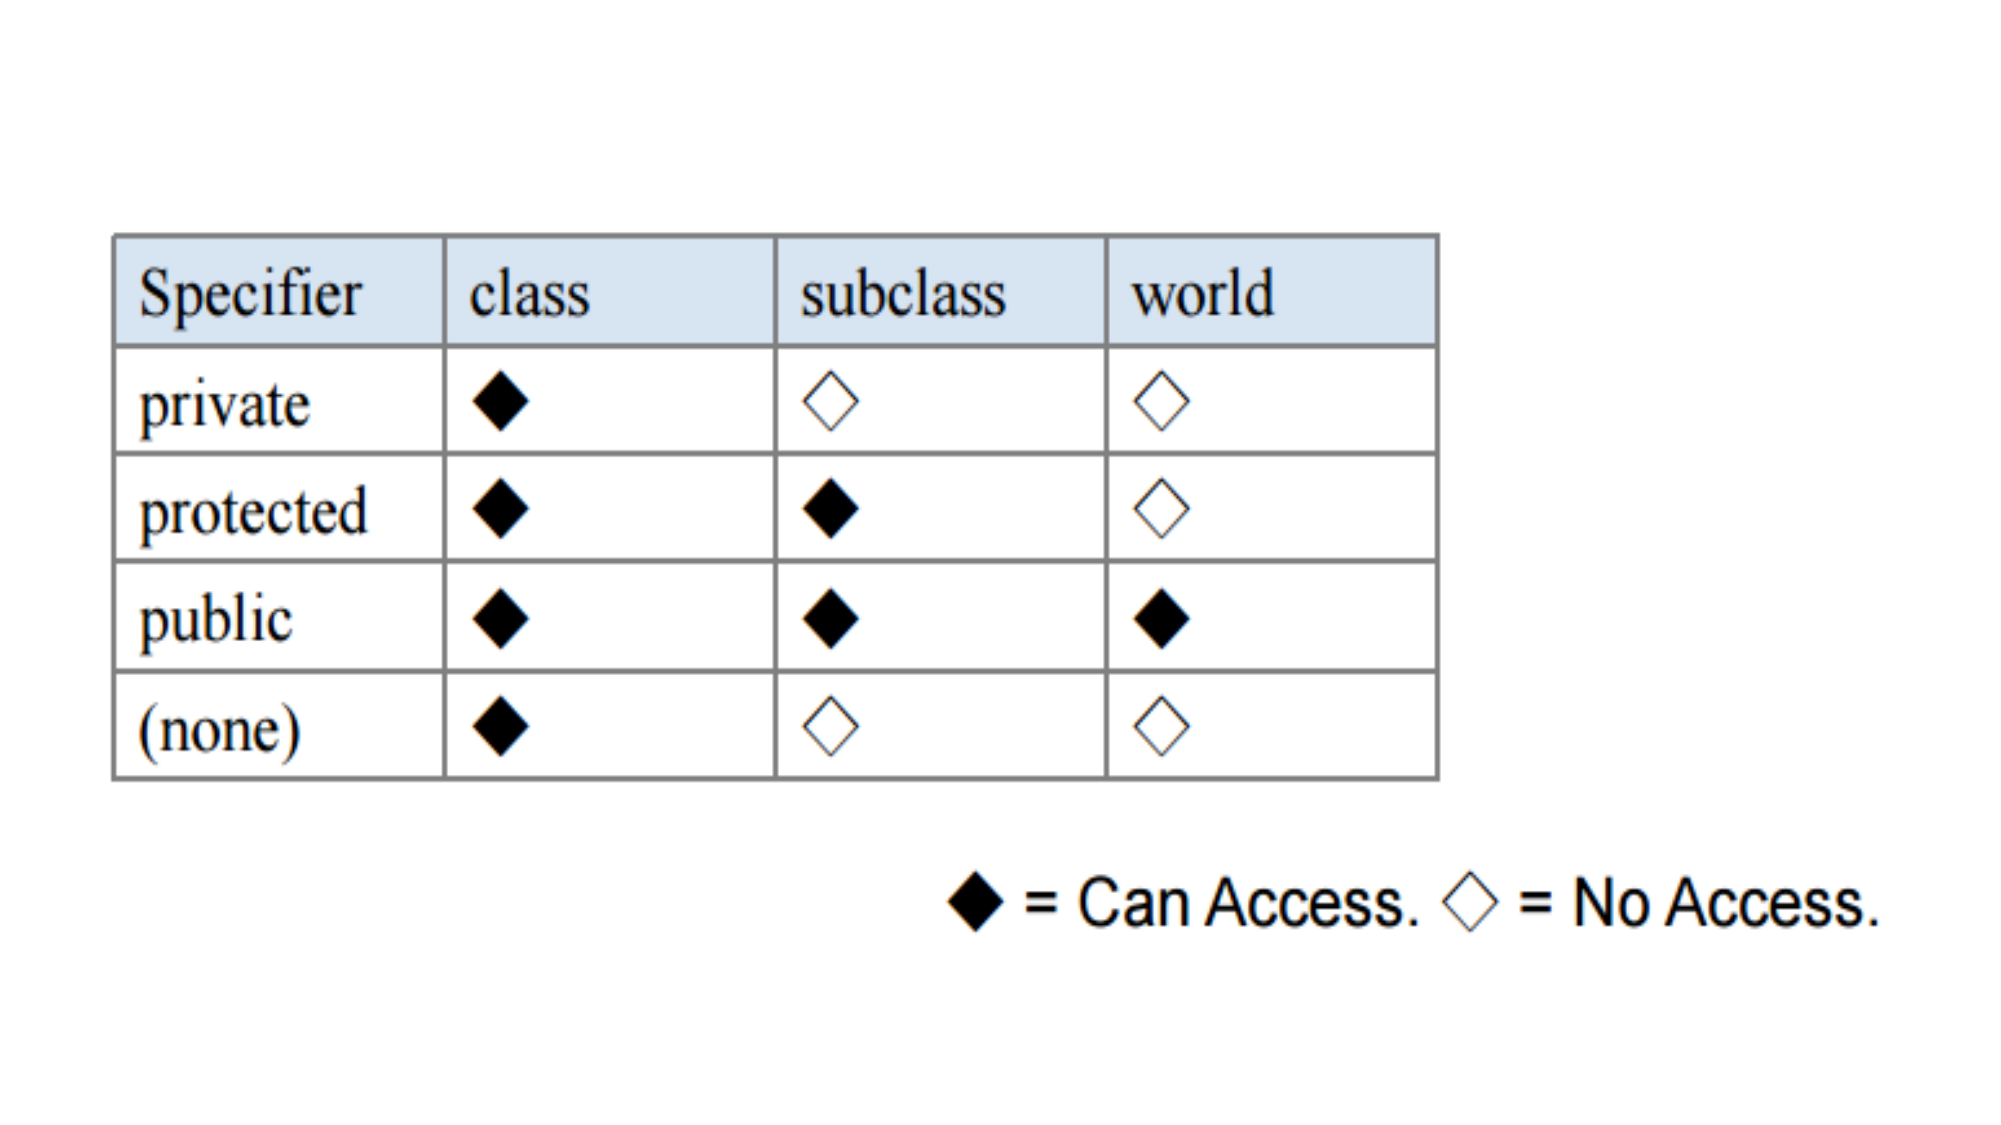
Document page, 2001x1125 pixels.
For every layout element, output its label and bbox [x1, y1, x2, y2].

list [99, 214, 1901, 955]
